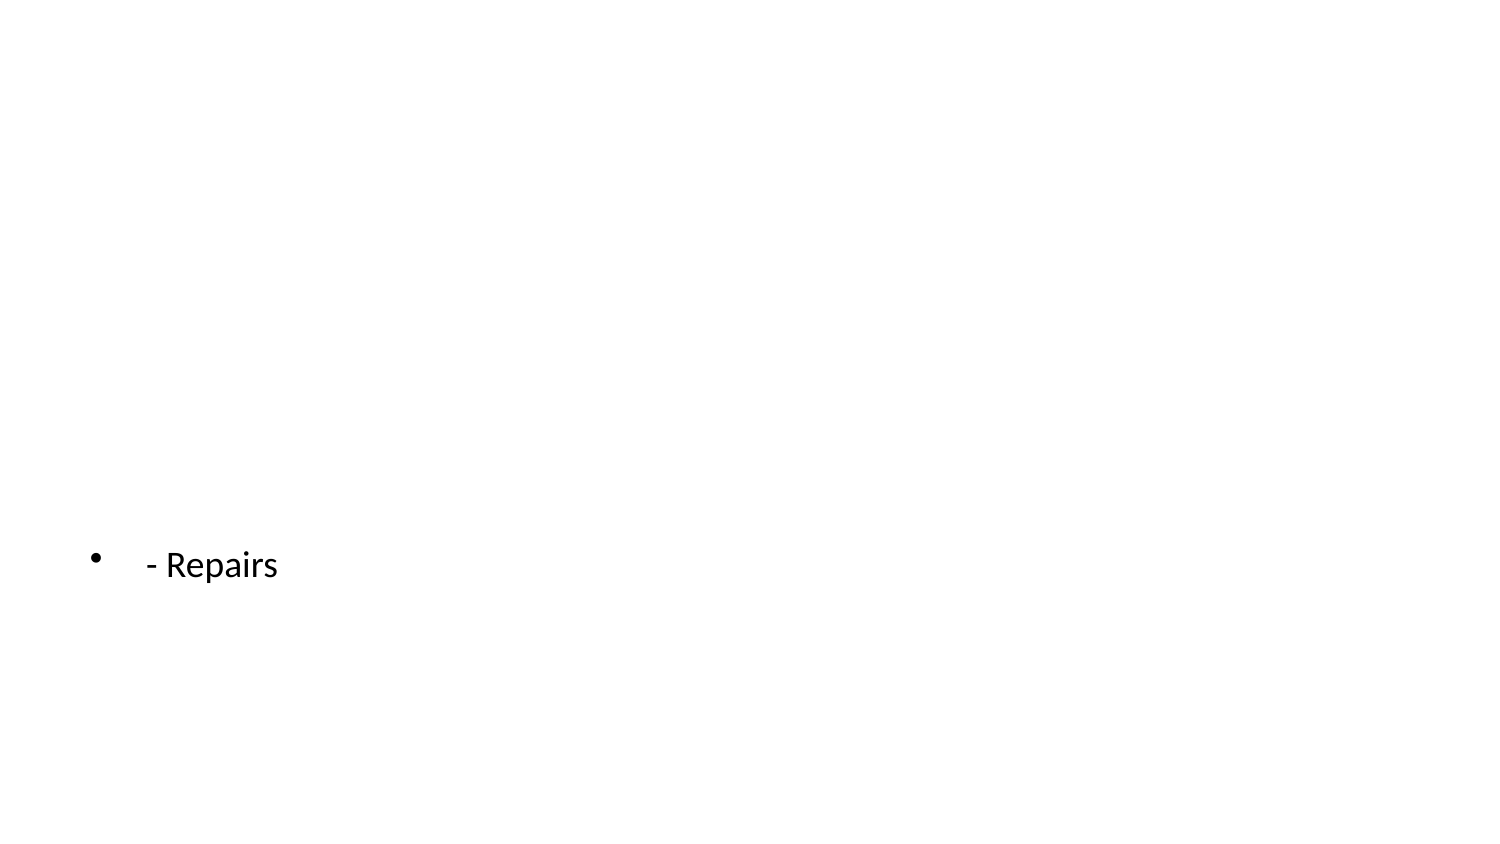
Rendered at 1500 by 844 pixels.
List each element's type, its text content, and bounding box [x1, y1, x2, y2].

text_box - Repairs [74, 149, 1425, 844]
